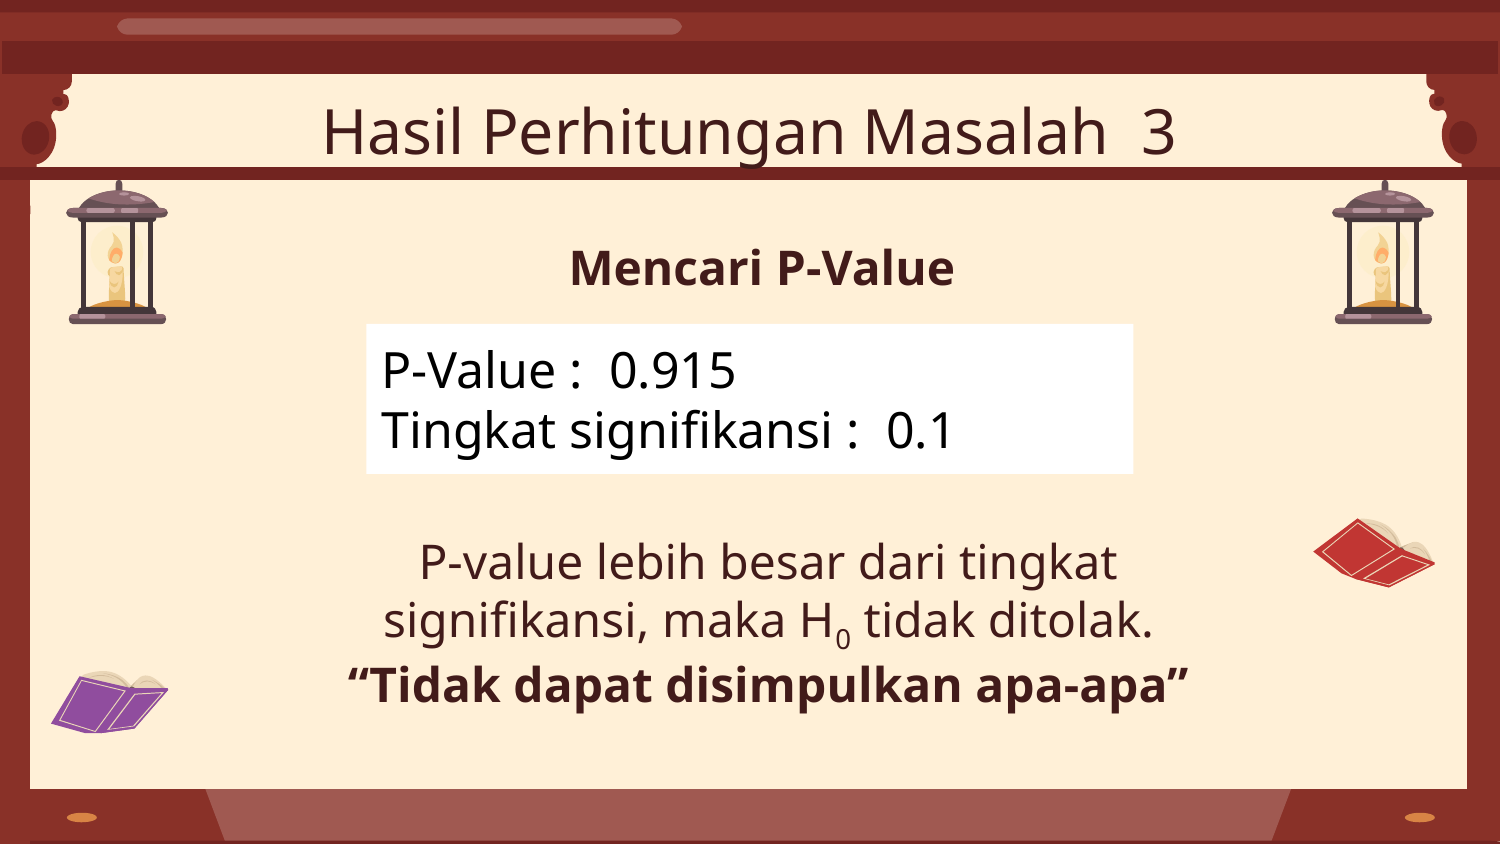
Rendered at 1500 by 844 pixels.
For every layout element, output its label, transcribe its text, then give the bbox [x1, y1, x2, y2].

text_box P-Value : 0.915 Tingkat signifikansi : 0.1 [366, 323, 1134, 474]
text_box Mencari P-Value [211, 222, 1314, 311]
title Hasil Perhitungan Masalah 3 [118, 76, 1382, 155]
text_box P-value lebih besar dari tingkat signifikansi, maka H0 tidak ditolak. “Tidak dapat disimpulkan apa-apa” [306, 516, 1232, 727]
